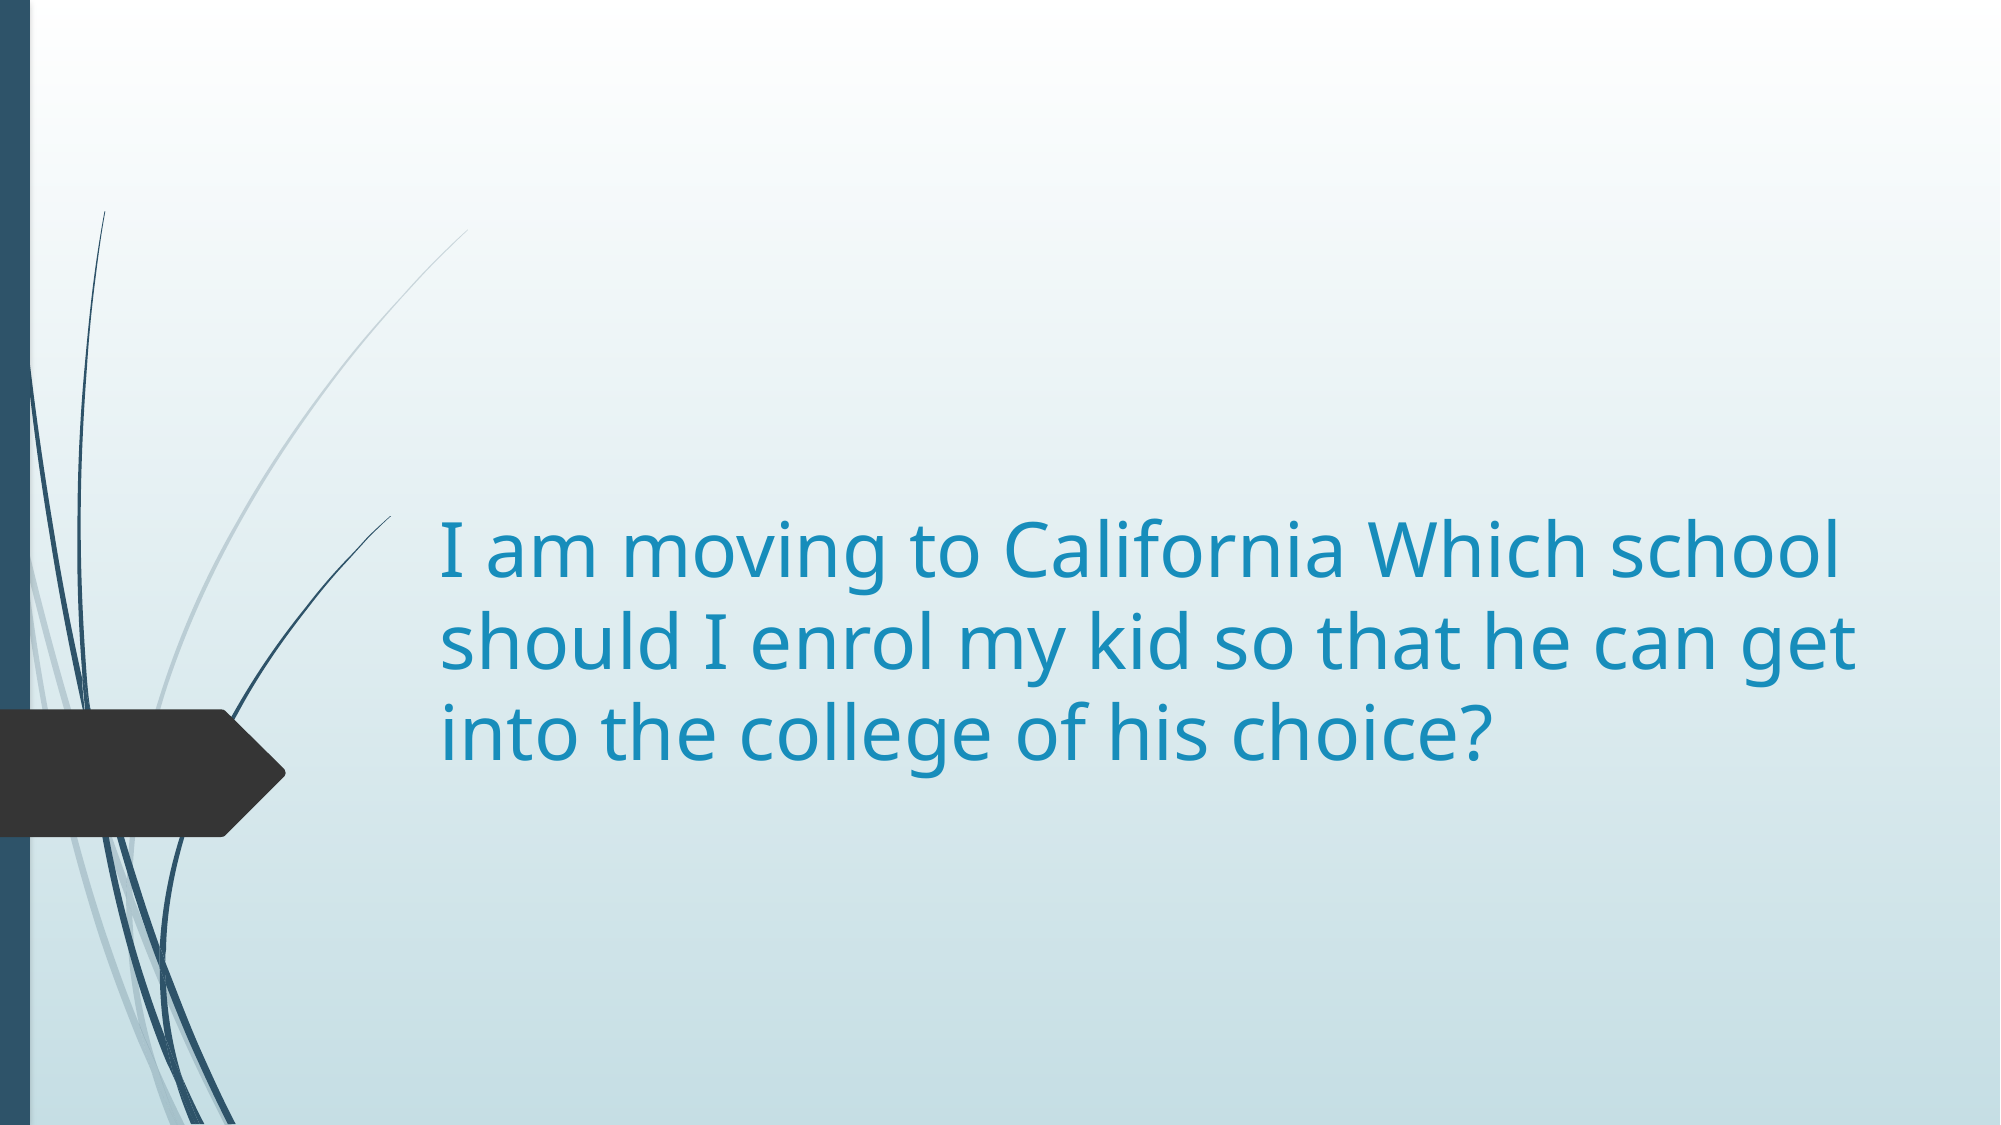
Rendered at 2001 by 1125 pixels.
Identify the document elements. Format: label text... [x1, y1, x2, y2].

title I am moving to California Which school should I enrol my kid so that he can get into the college of his choice? [424, 412, 1888, 784]
